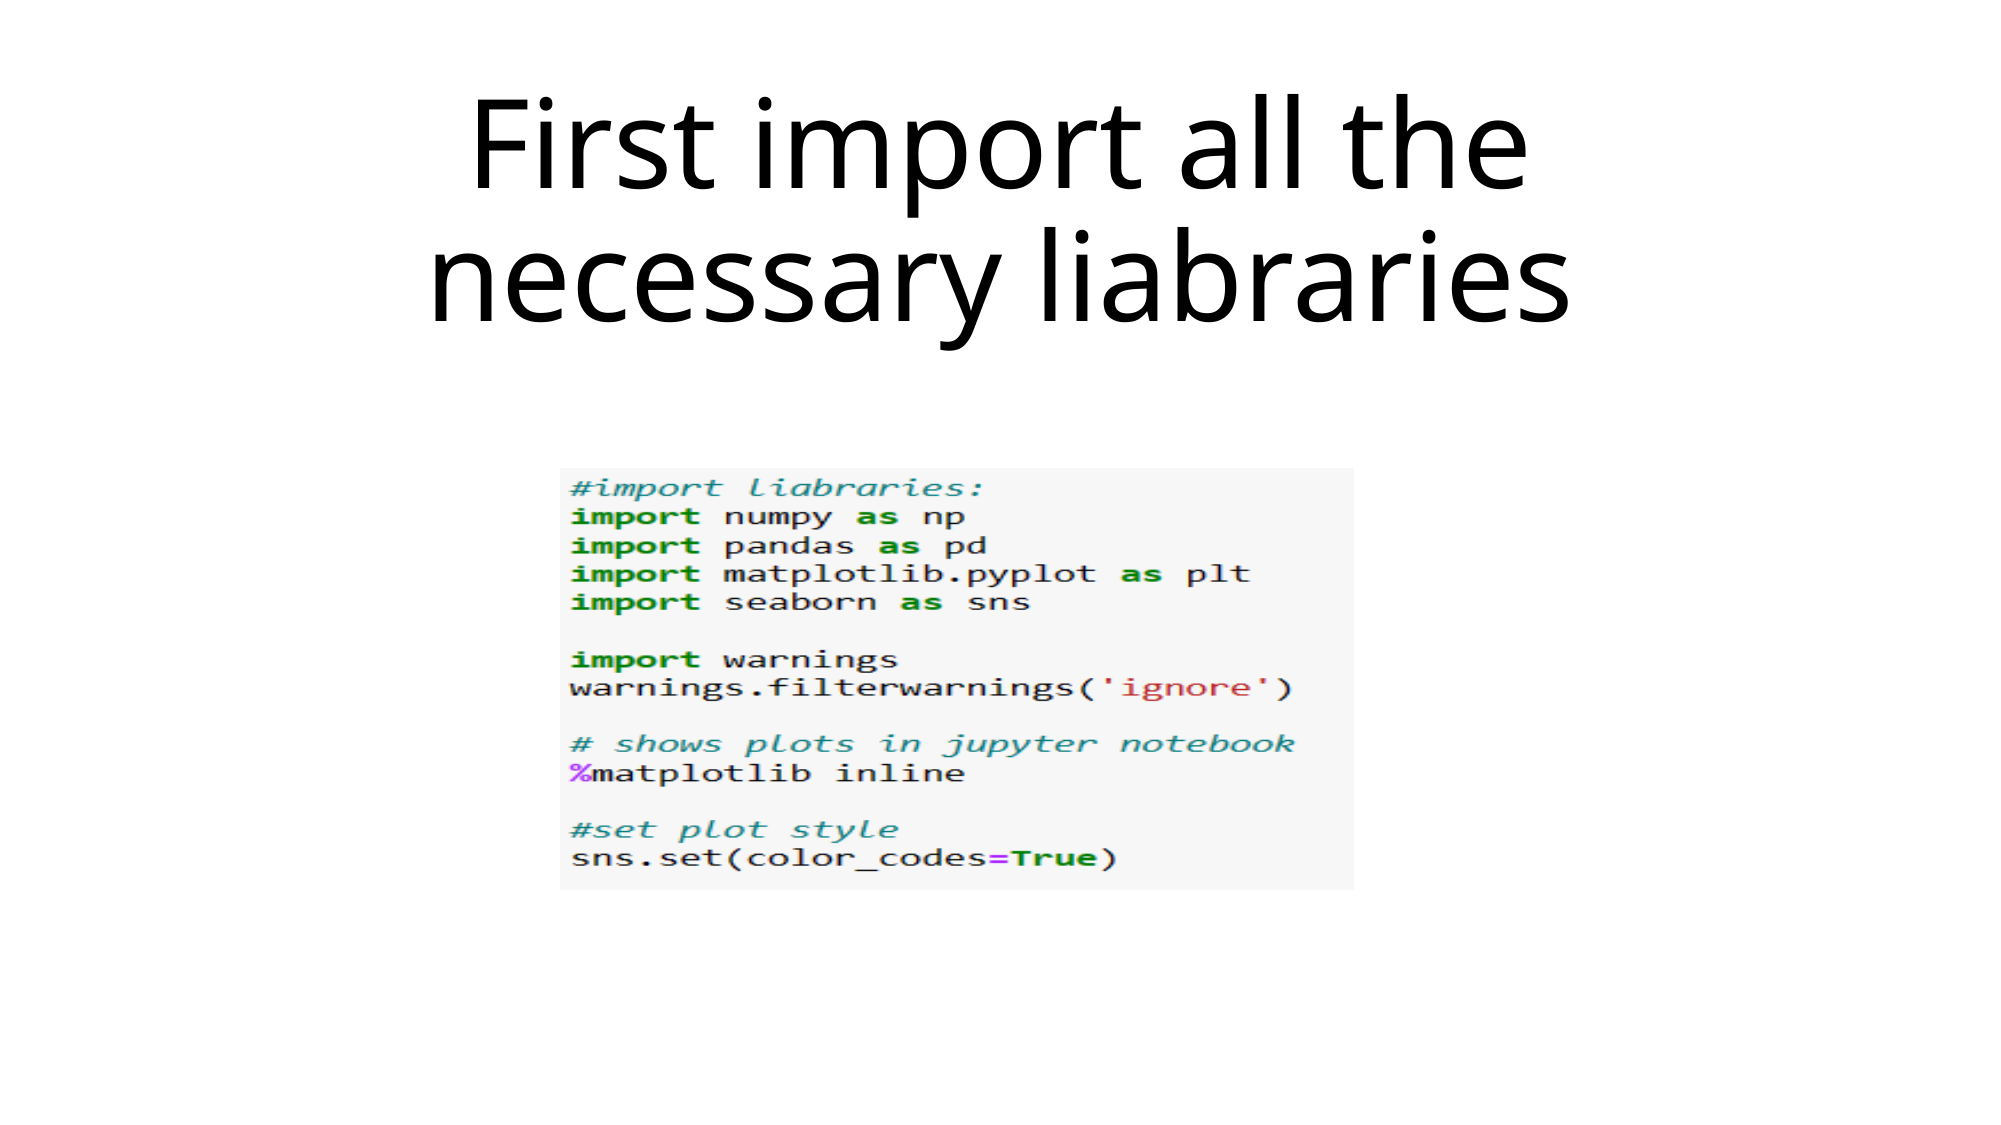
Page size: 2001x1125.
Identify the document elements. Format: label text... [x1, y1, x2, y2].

title First import all the necessary liabraries [249, 72, 1750, 357]
picture [560, 468, 1354, 890]
